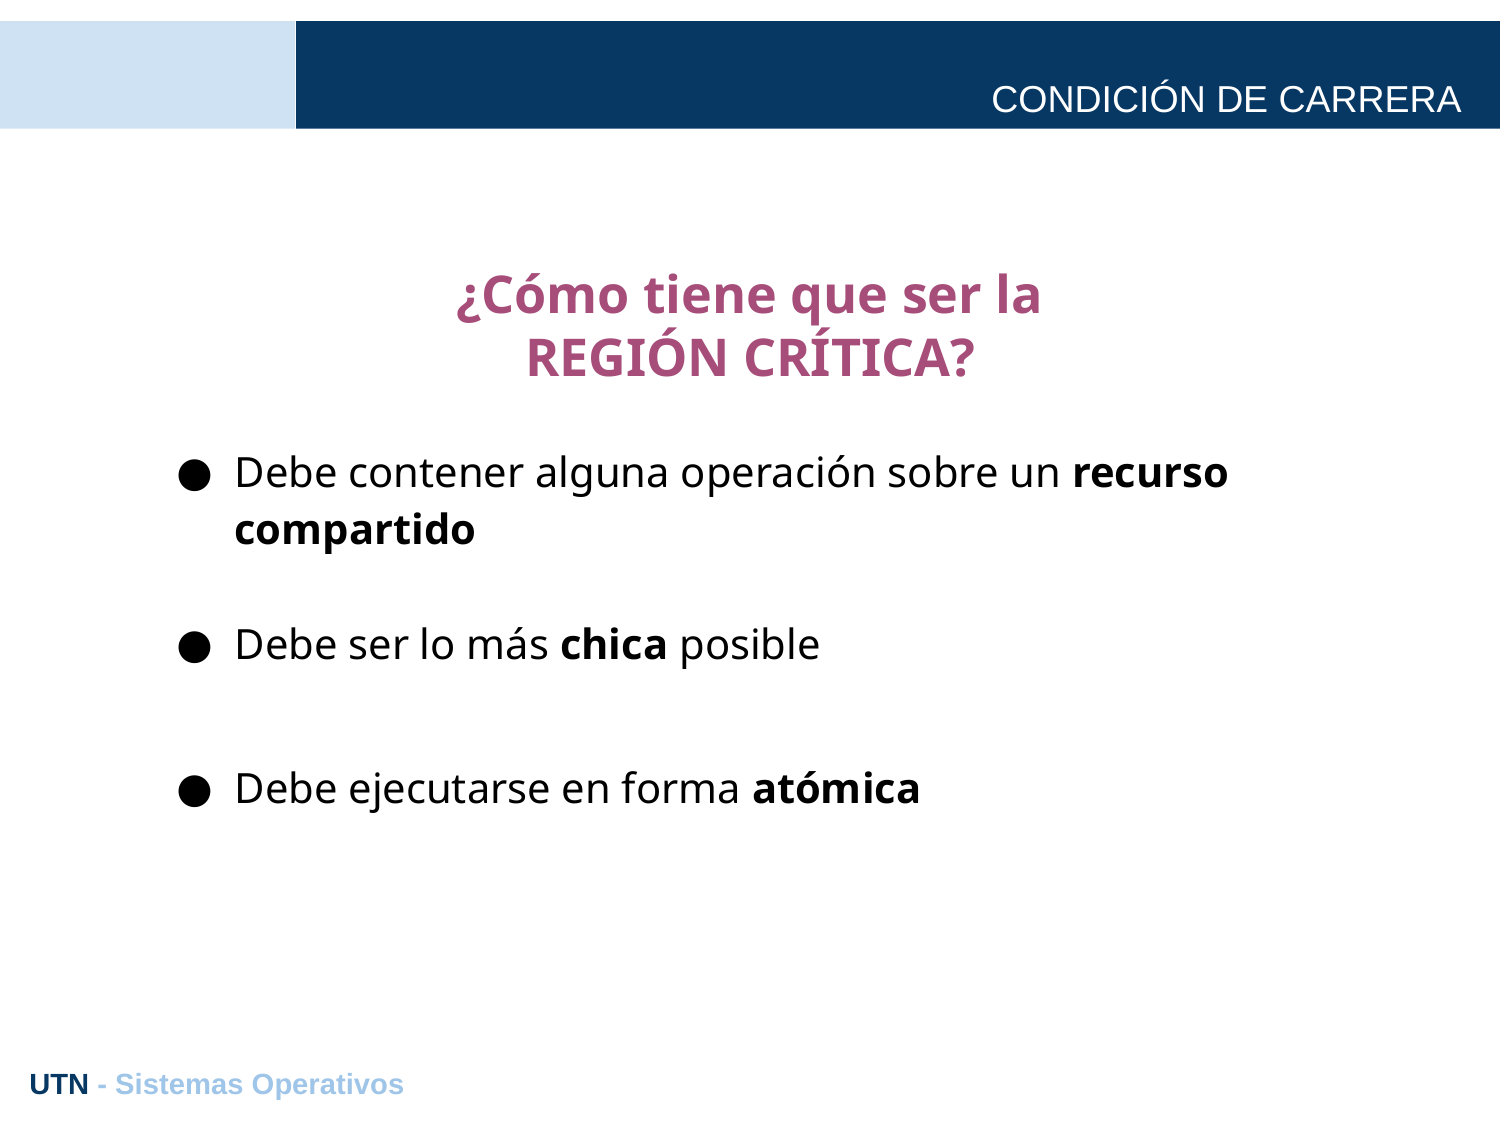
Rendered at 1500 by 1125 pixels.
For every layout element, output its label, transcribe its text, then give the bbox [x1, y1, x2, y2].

text_box Debe contener alguna operación sobre un recurso compartido [144, 423, 1397, 567]
text_box [296, 21, 1500, 129]
text_box Debe ejecutarse en forma atómica [144, 710, 1397, 855]
text_box ¿Cómo tiene que ser la REGIÓN CRÍTICA? [366, 246, 1134, 355]
text_box UTN - Sistemas Operativos [14, 1050, 1486, 1116]
text_box Debe ser lo más chica posible [144, 567, 1397, 710]
title CONDICIÓN DE CARRERA [201, 59, 1477, 135]
text_box [0, 21, 296, 129]
